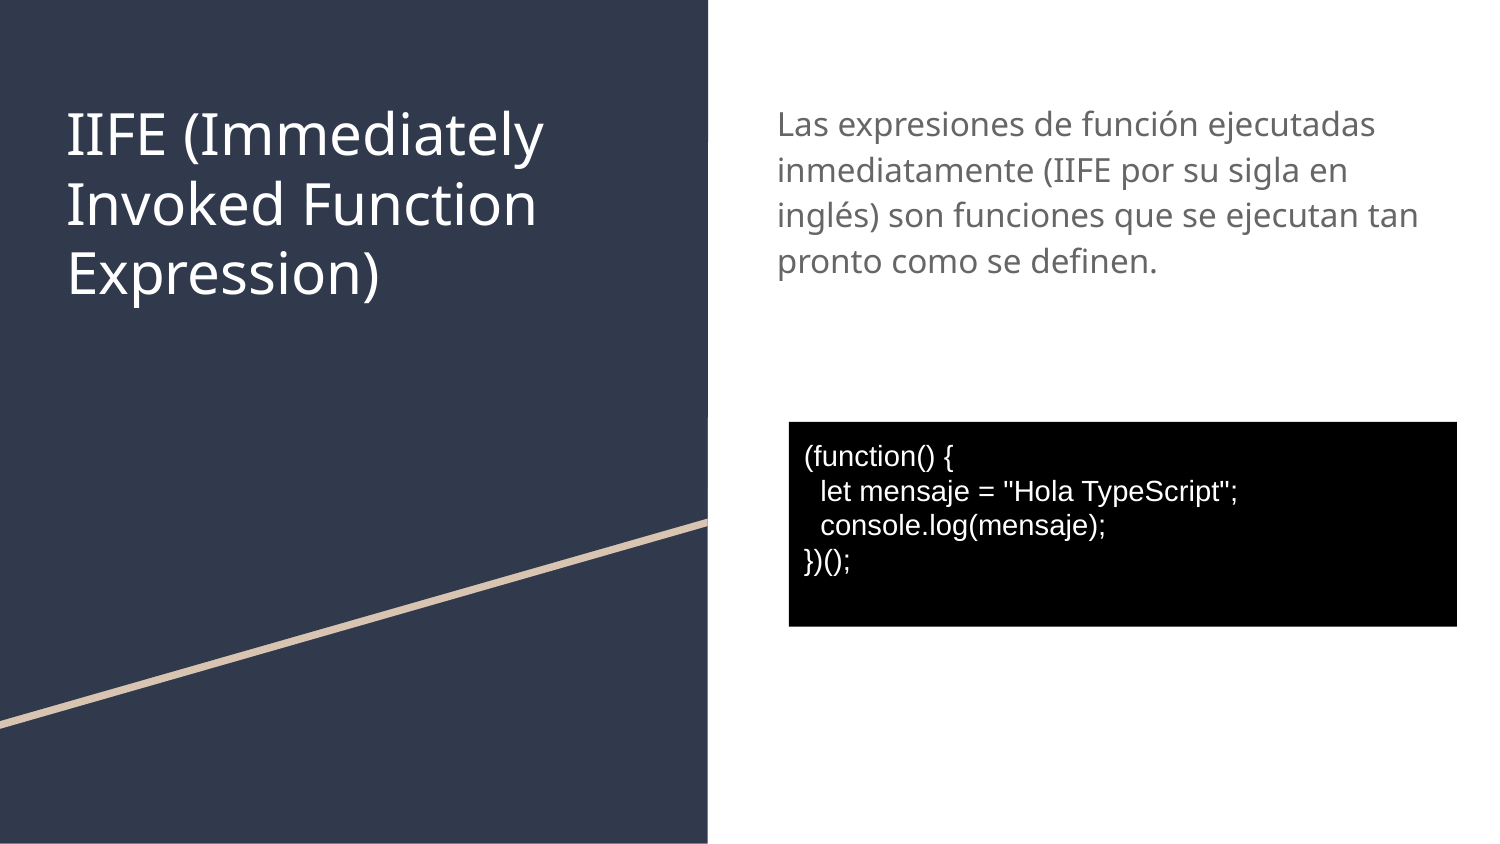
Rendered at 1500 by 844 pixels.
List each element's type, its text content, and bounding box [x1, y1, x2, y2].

text_box (function() { let mensaje = "Hola TypeScript"; console.log(mensaje); })(); [788, 421, 1457, 627]
list Las expresiones de función ejecutadas inmediatamente (IIFE por su sigla en inglés) son funciones que se ejecutan tan pronto como se definen. [761, 82, 1446, 755]
title IIFE (Immediately Invoked Function Expression) [51, 82, 660, 494]
